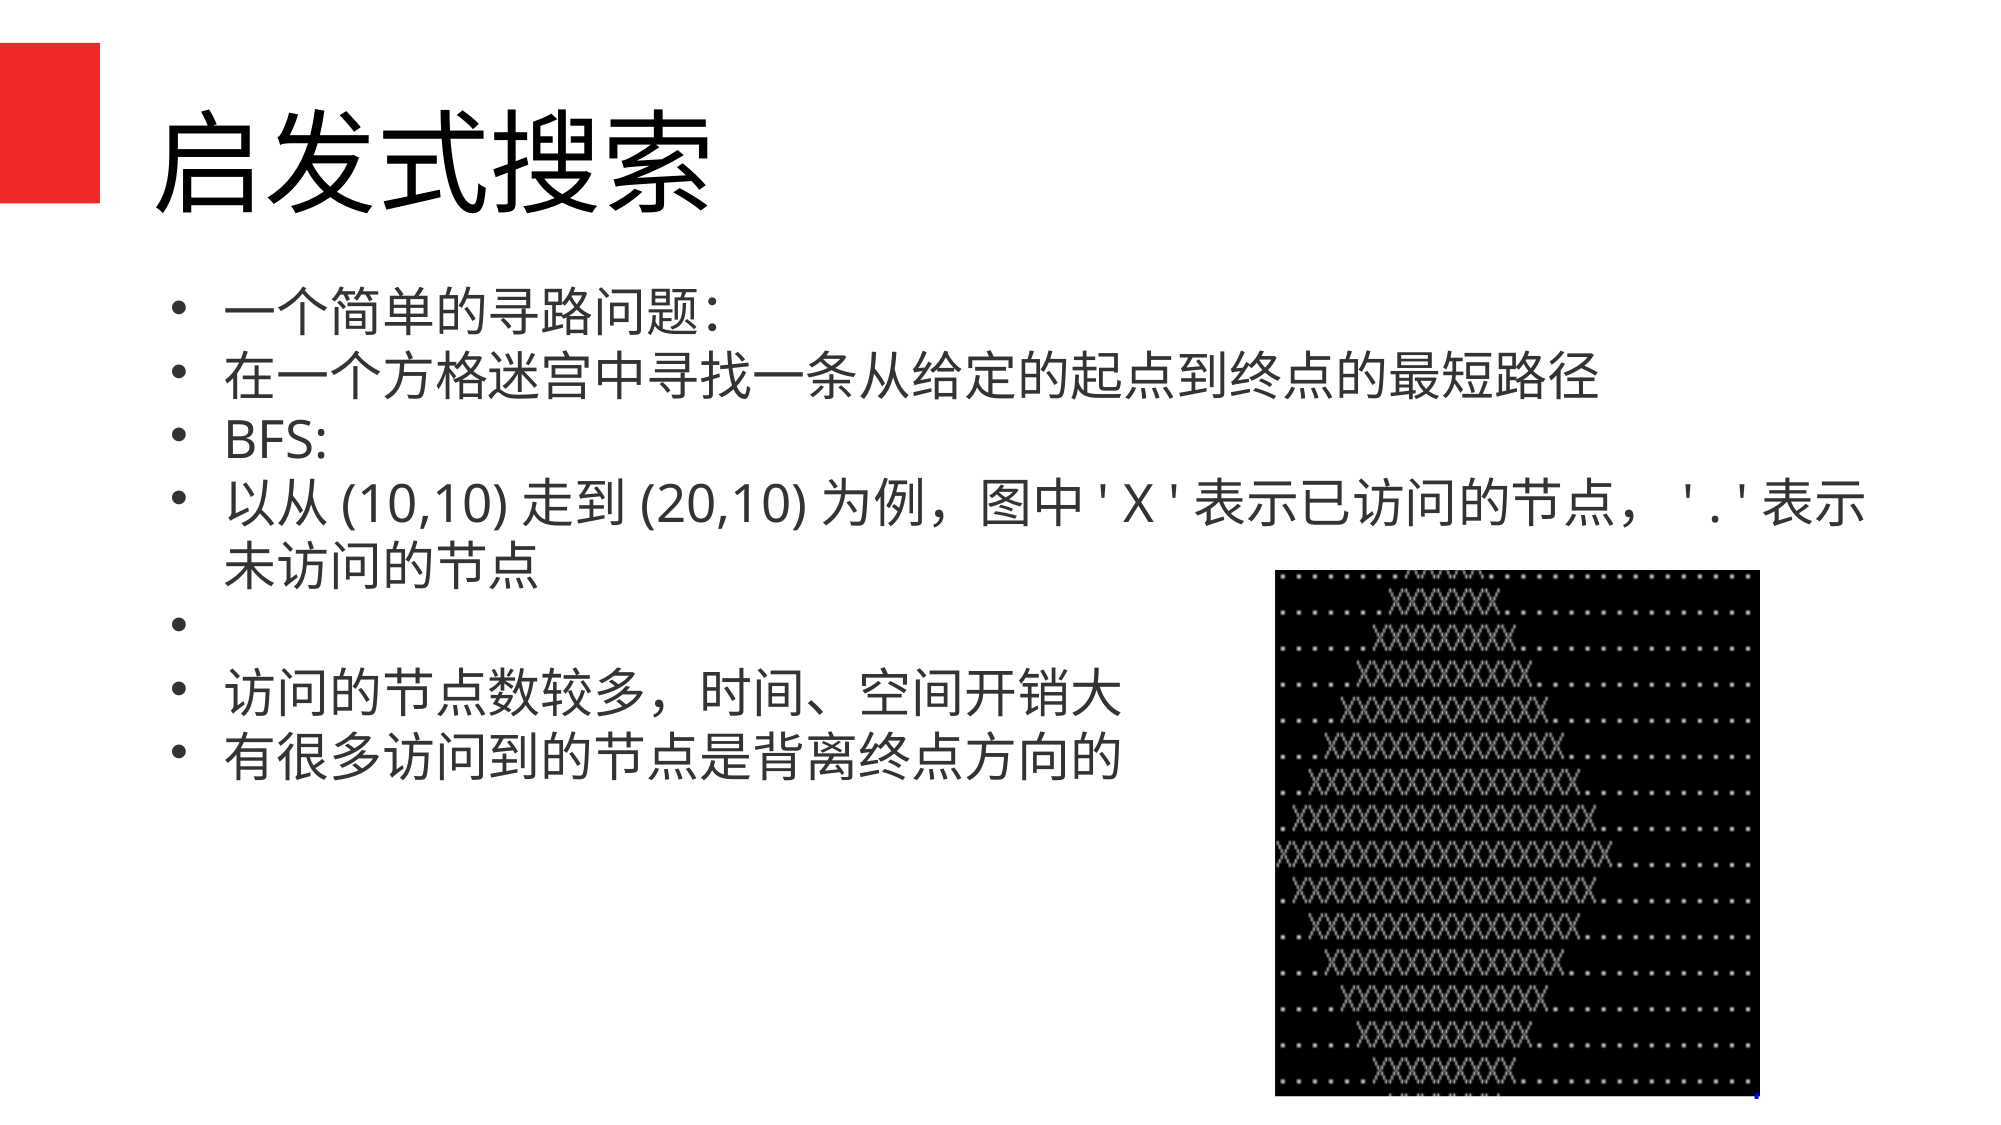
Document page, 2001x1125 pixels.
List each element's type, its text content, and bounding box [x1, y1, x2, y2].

text_box 启发式搜索 [137, 59, 1863, 271]
text_box 一个简单的寻路问题： 在一个方格迷宫中寻找一条从给定的起点到终点的最短路径 BFS: 以从(10,10)走到(20,10)为例，图中' X '表示已访问的节点，' . '表示未访问的节点 访问的节点数较多，时间、空间开销大 有很多访问到的节点是背离终点方向的 [137, 271, 1902, 1014]
picture [1275, 569, 1760, 1099]
